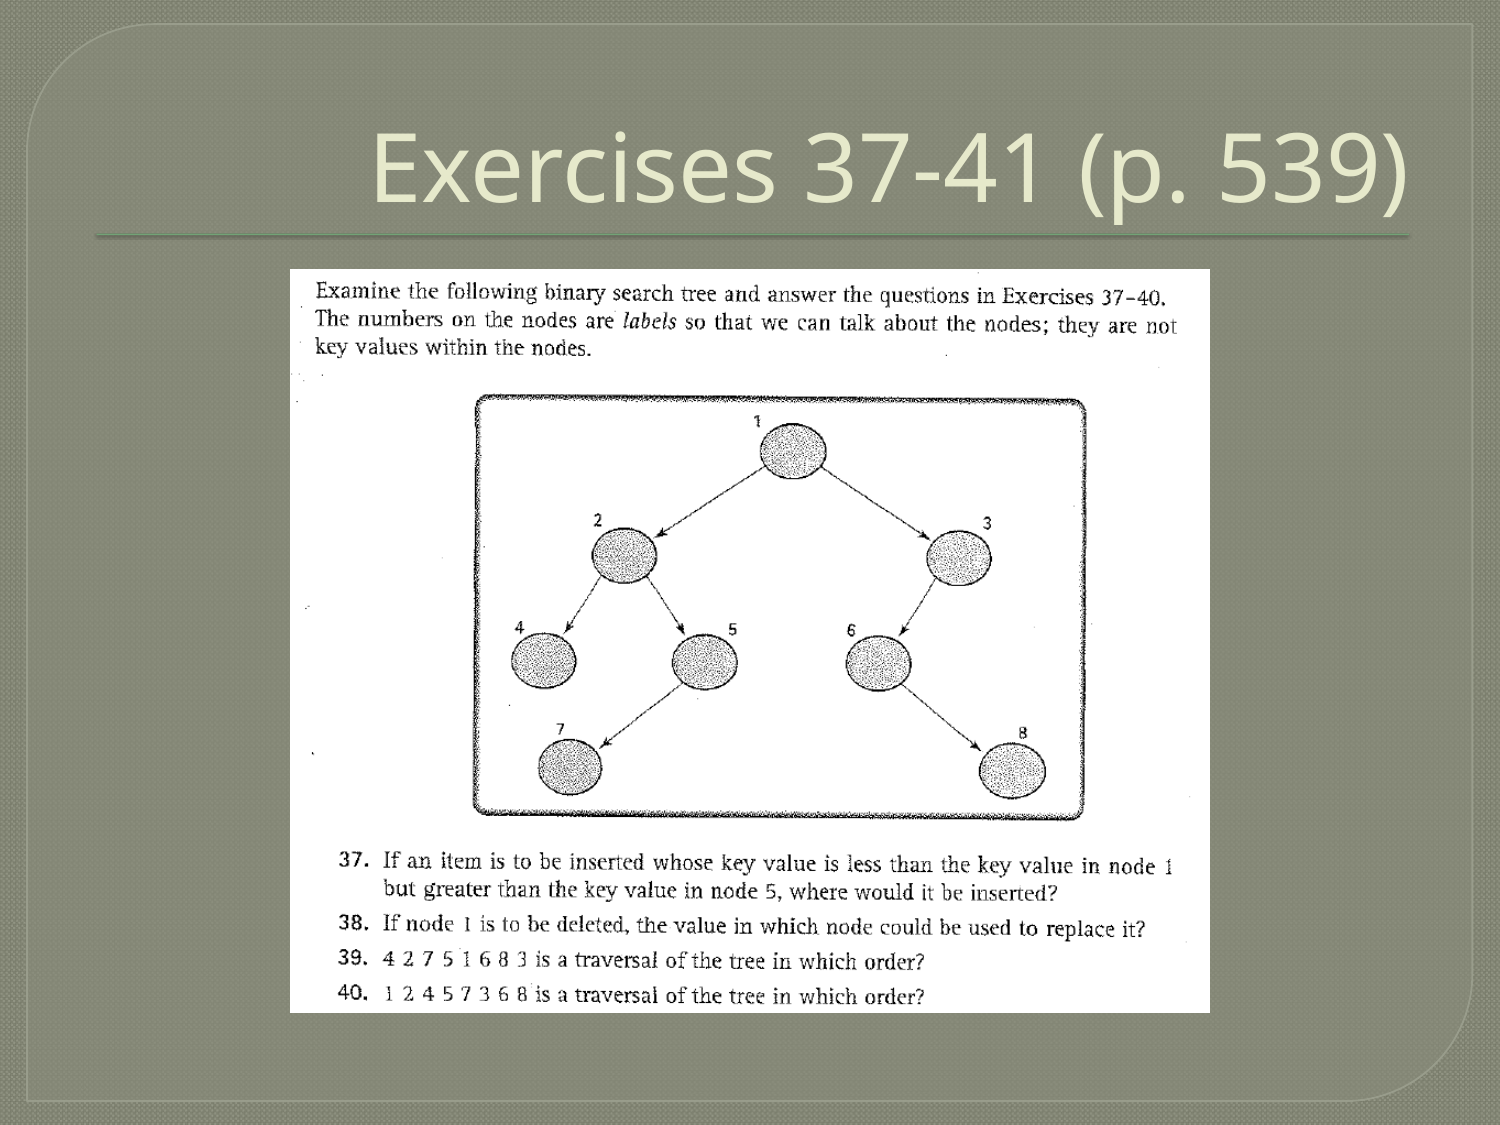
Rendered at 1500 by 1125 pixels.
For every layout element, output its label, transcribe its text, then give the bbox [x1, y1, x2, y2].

title Exercises 37-41 (p. 539) [75, 41, 1425, 230]
picture [0, 0, 1500, 1125]
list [290, 269, 1210, 1013]
